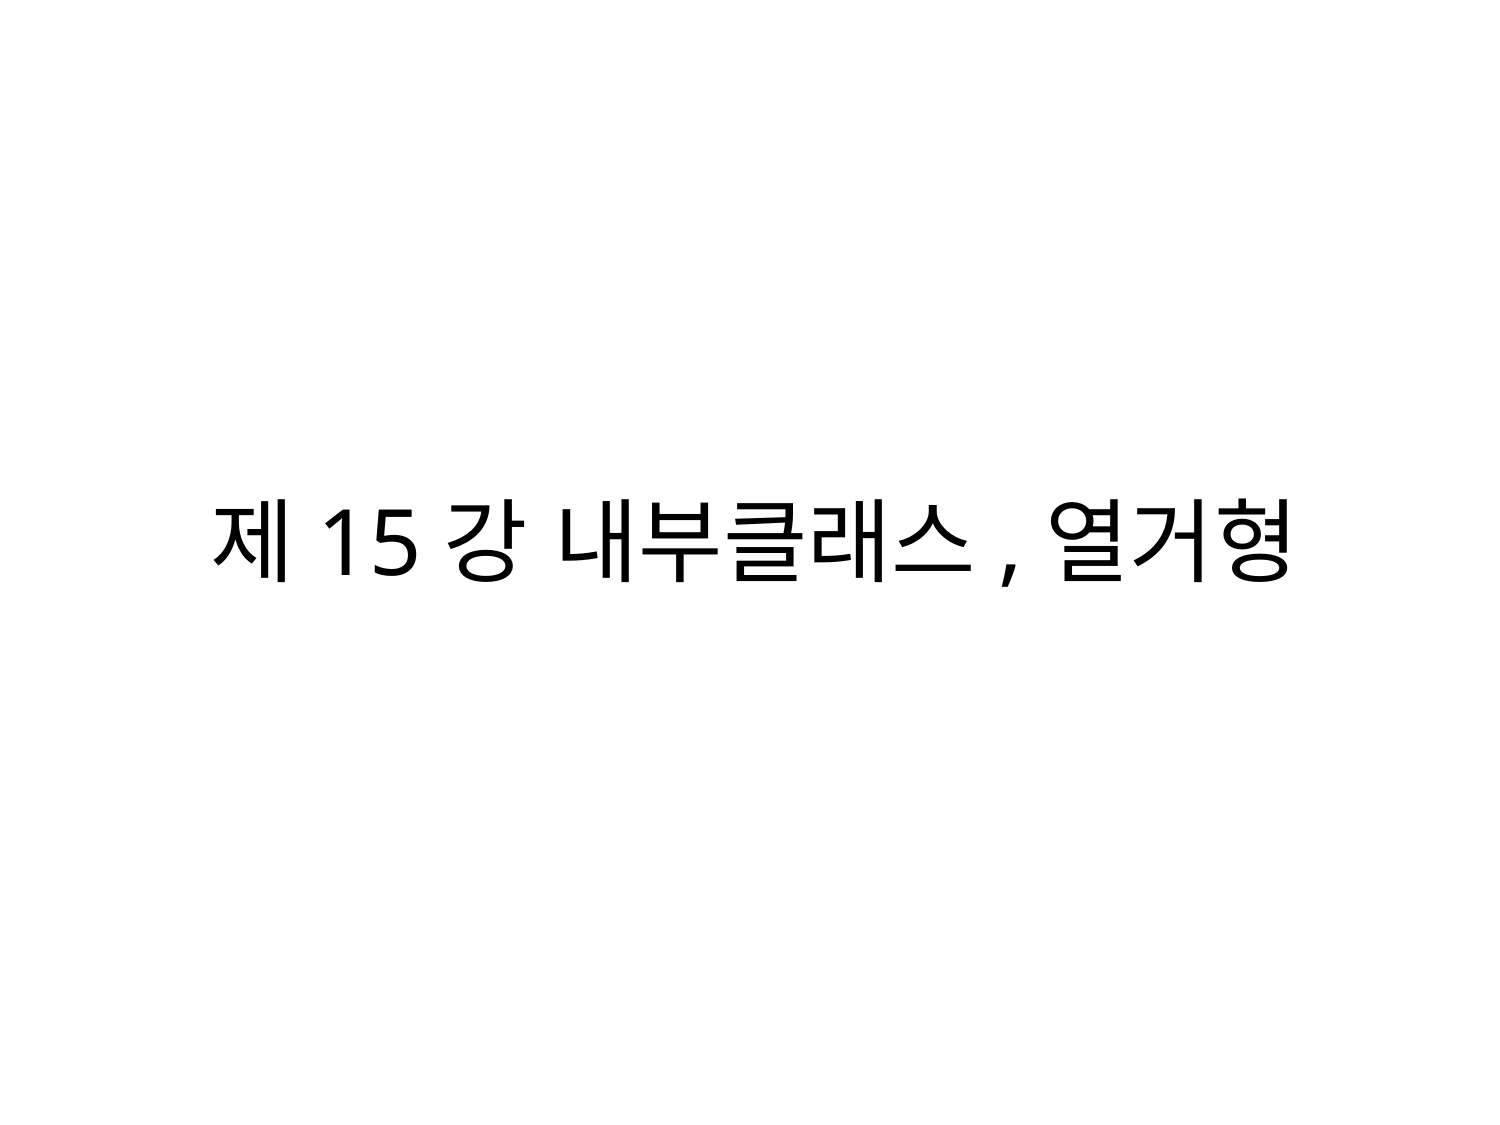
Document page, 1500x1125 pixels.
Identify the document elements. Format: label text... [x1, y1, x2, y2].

title 제15강 내부클래스,열거형 [79, 445, 1430, 633]
